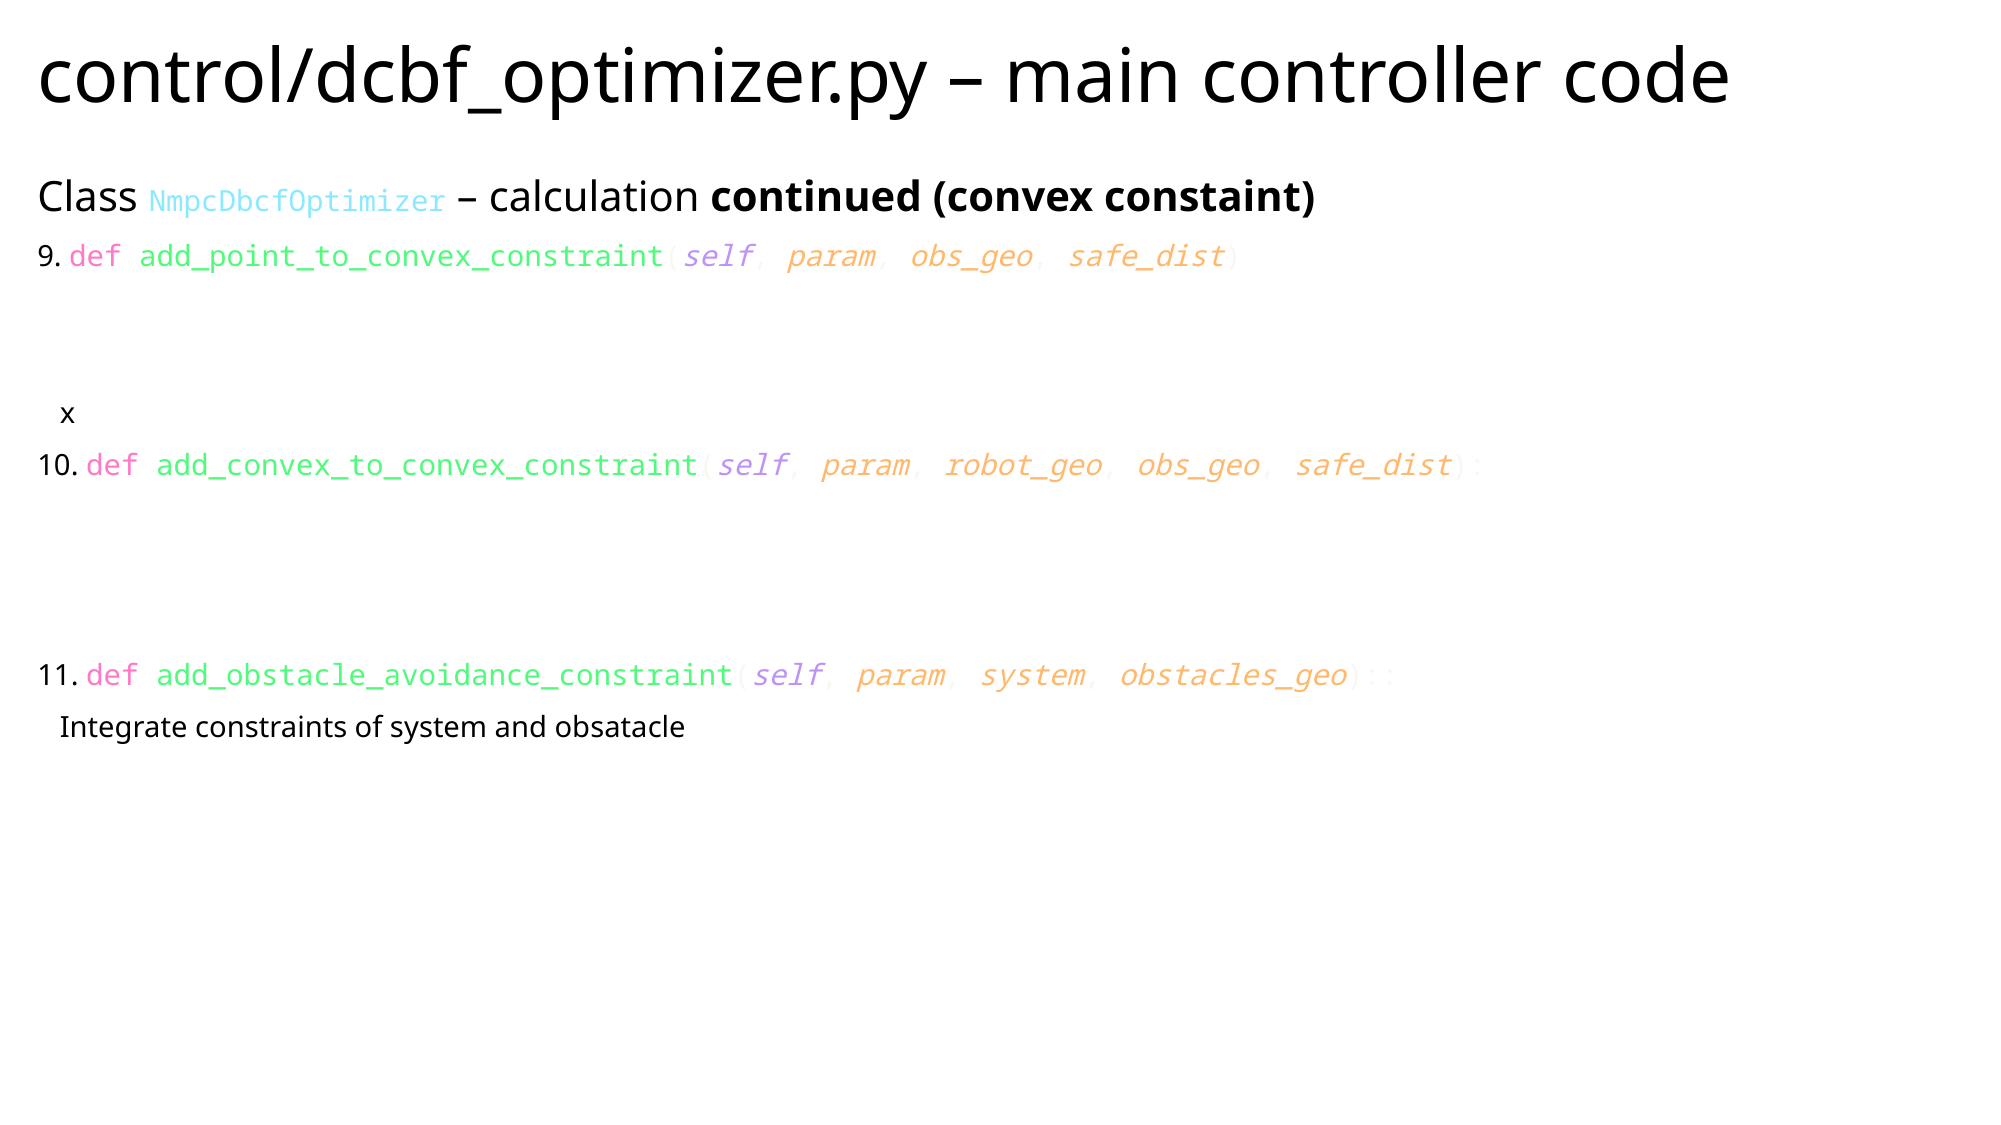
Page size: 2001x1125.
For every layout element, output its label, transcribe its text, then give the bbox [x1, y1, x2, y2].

text_box control/dcbf_optimizer.py – main controller code [22, 13, 1978, 143]
